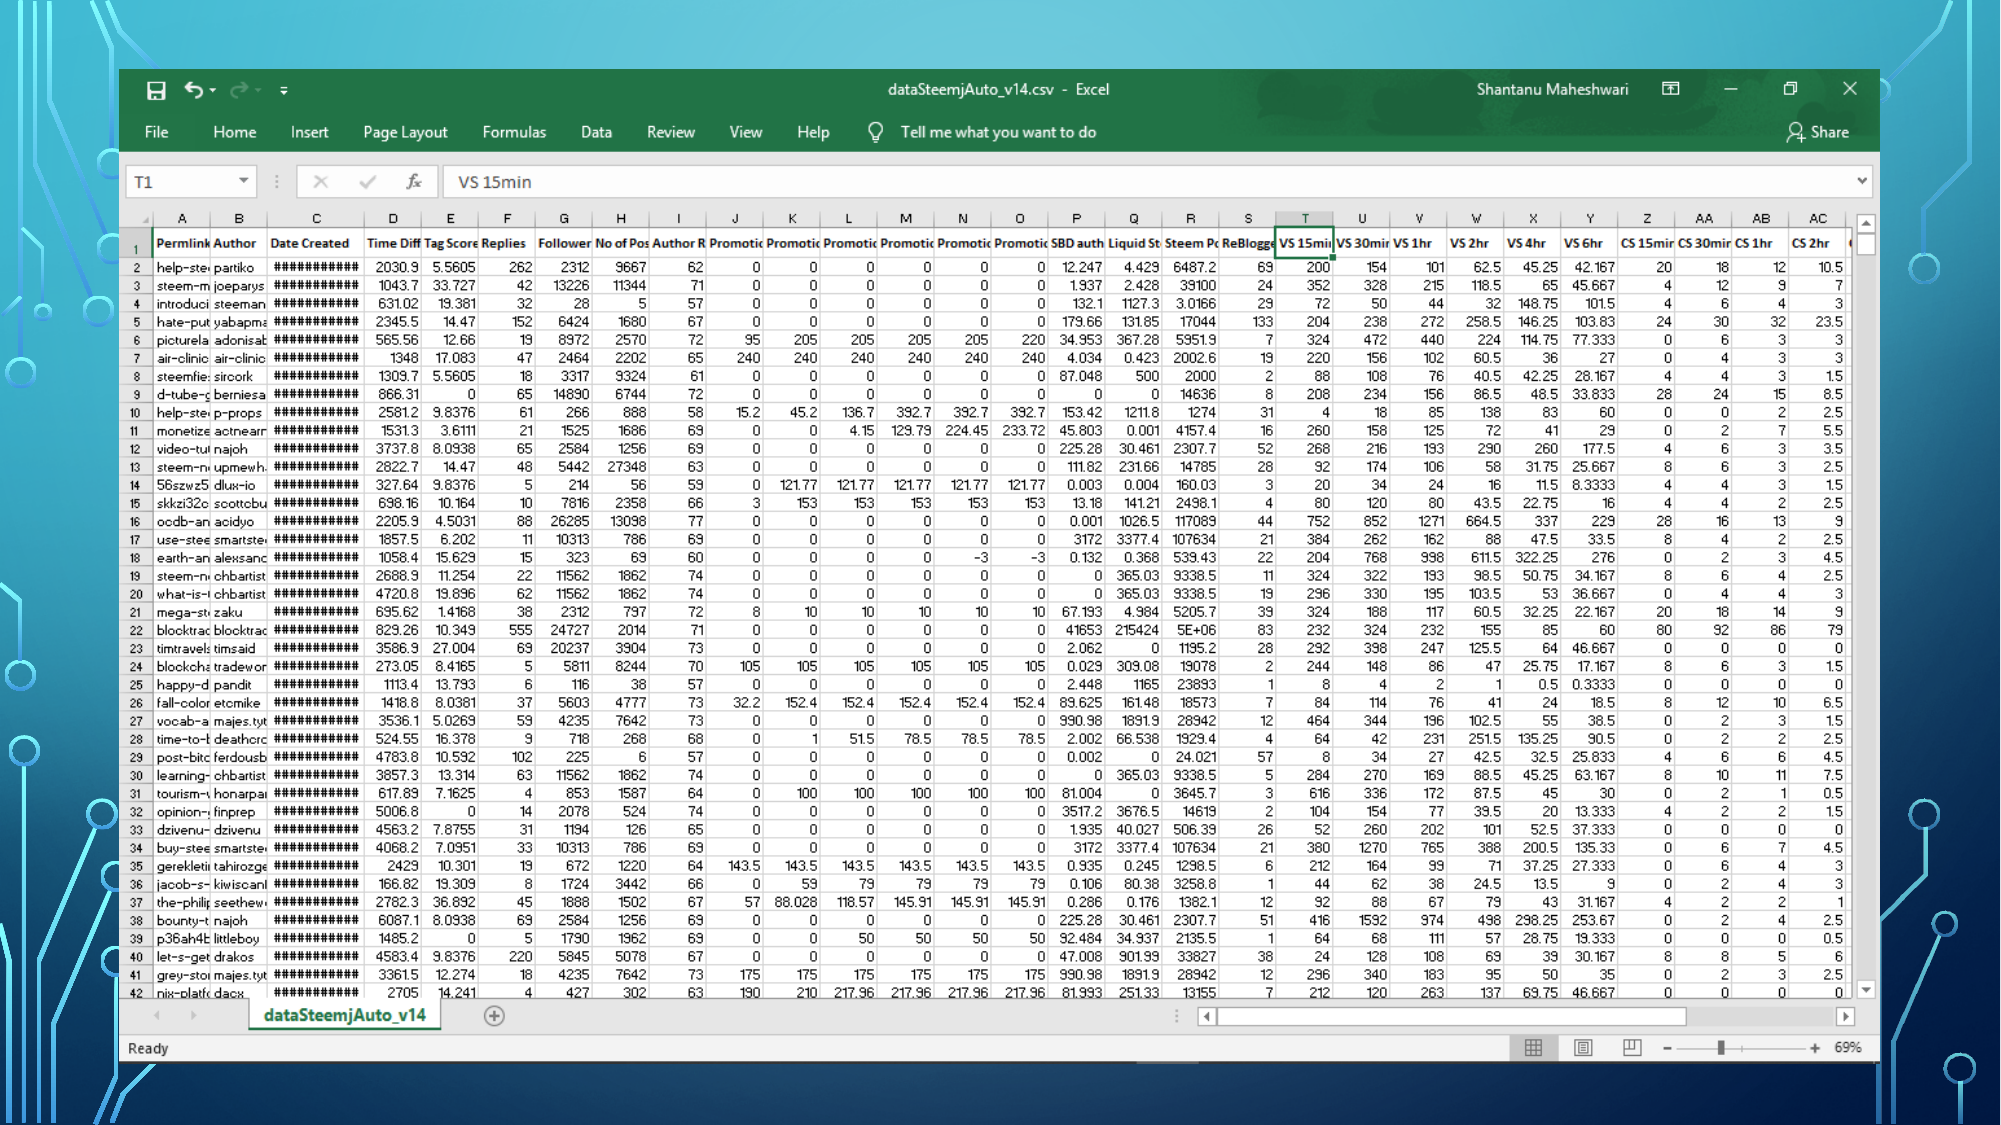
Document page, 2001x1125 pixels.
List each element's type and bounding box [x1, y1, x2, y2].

list [119, 69, 1881, 1064]
